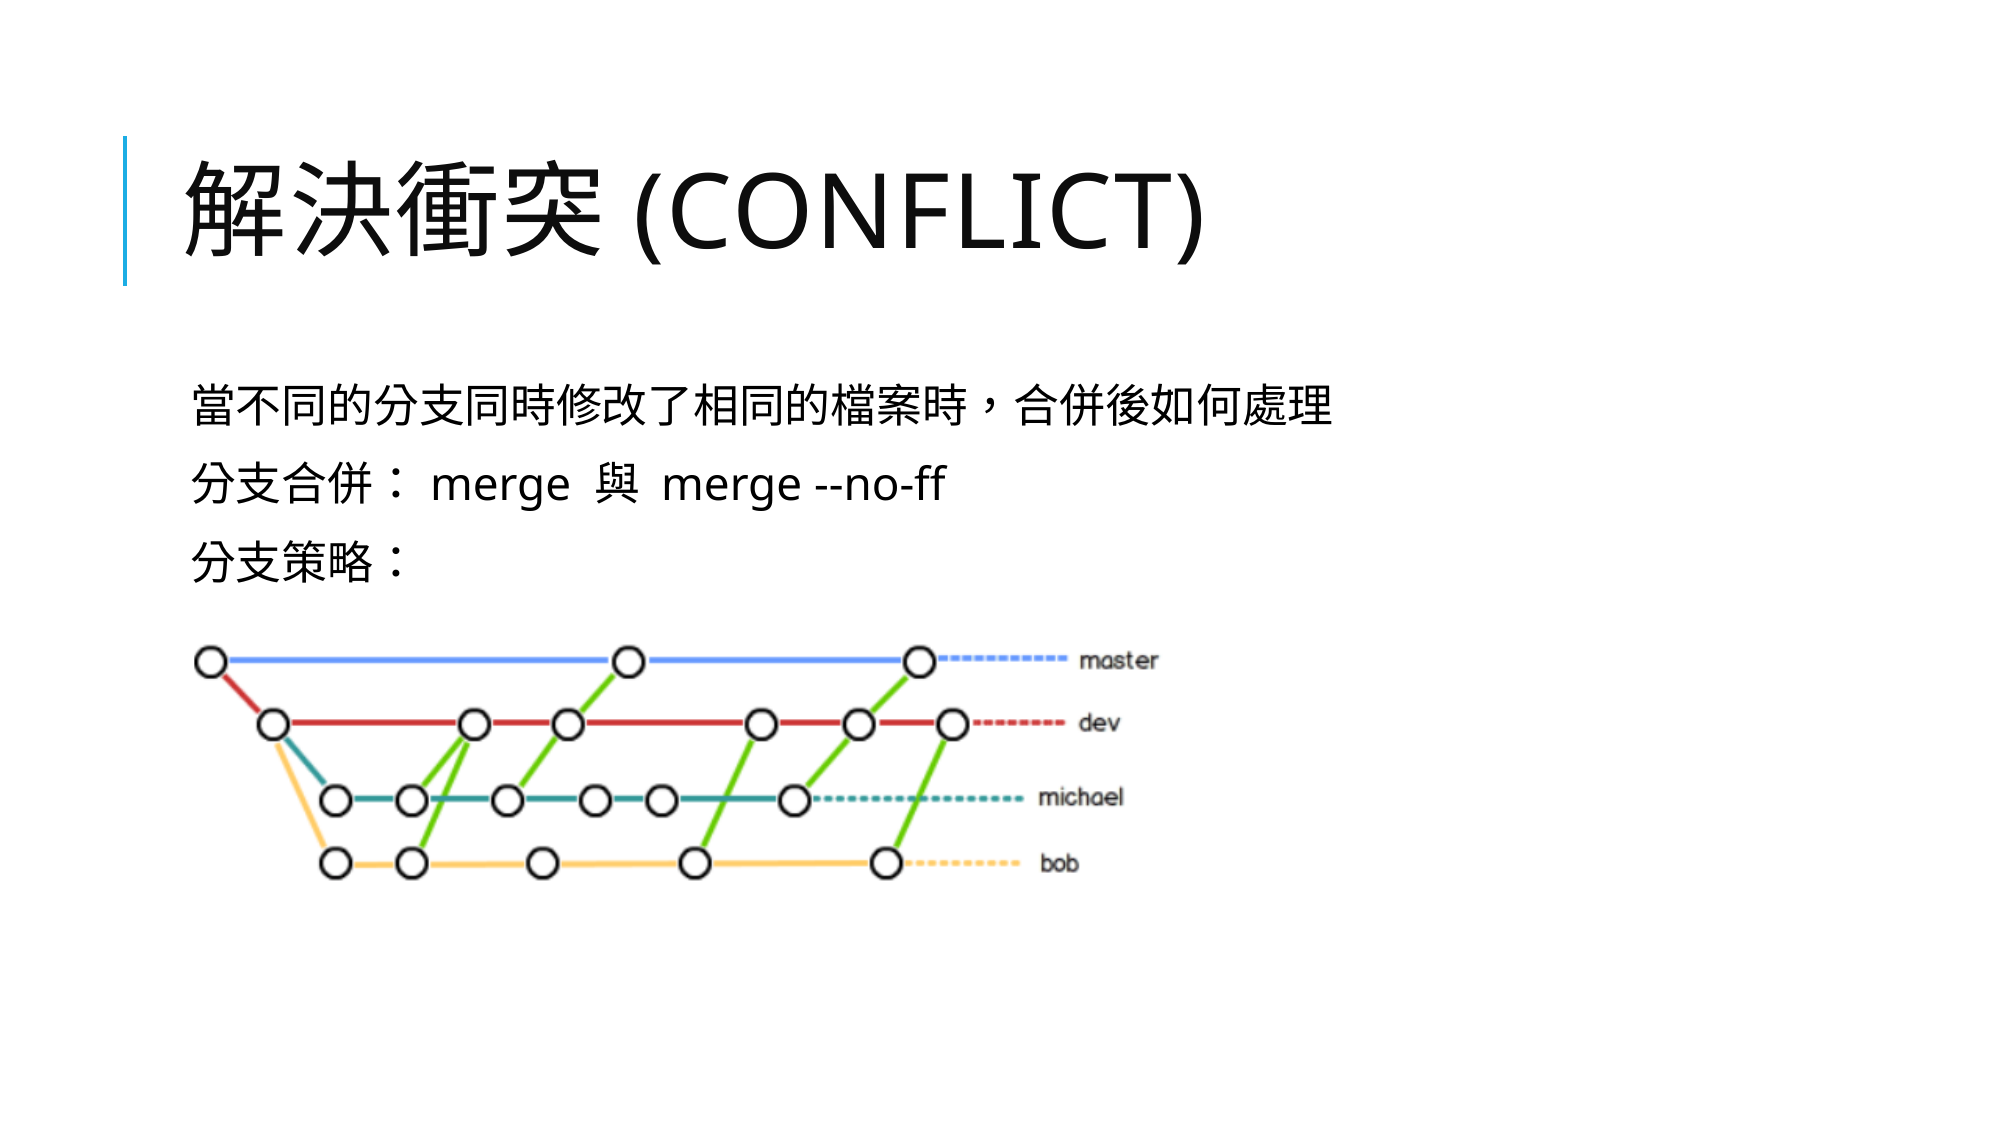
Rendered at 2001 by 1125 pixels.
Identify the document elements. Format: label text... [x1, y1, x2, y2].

list 當不同的分支同時修改了相同的檔案時，合併後如何處理 分支合併：merge 與 merge --no-ff 分支策略： [168, 375, 1763, 1035]
picture [167, 617, 1206, 912]
title 解決衝突(conflict) [168, 96, 1763, 342]
